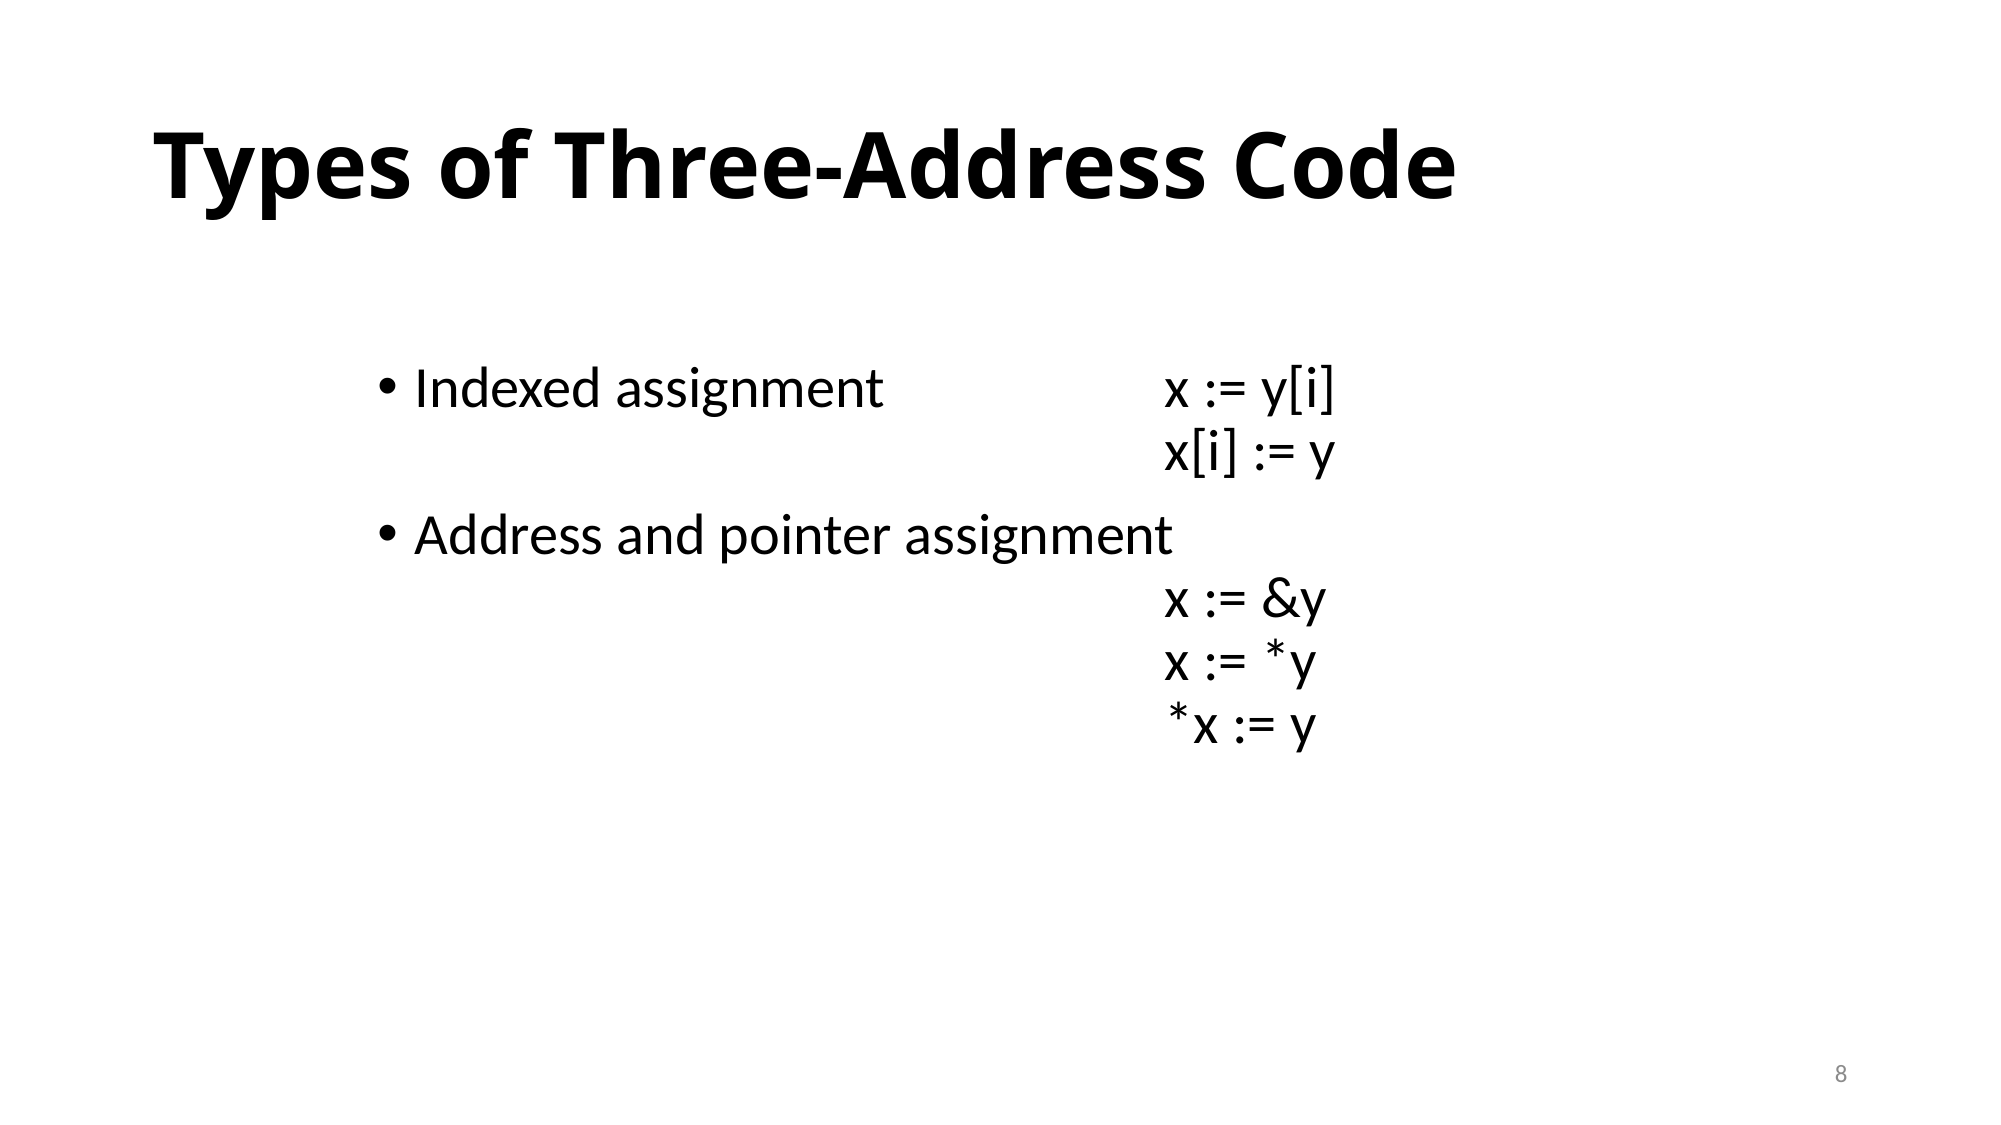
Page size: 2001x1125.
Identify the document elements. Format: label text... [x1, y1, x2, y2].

list Indexed assignment x := y[i] x[i] := y Address and pointer assignment x := &y x := *y *x := y [362, 350, 1638, 1025]
slide_number 8 [1412, 1042, 1863, 1103]
title Types of Three-Address Code [137, 59, 1863, 278]
